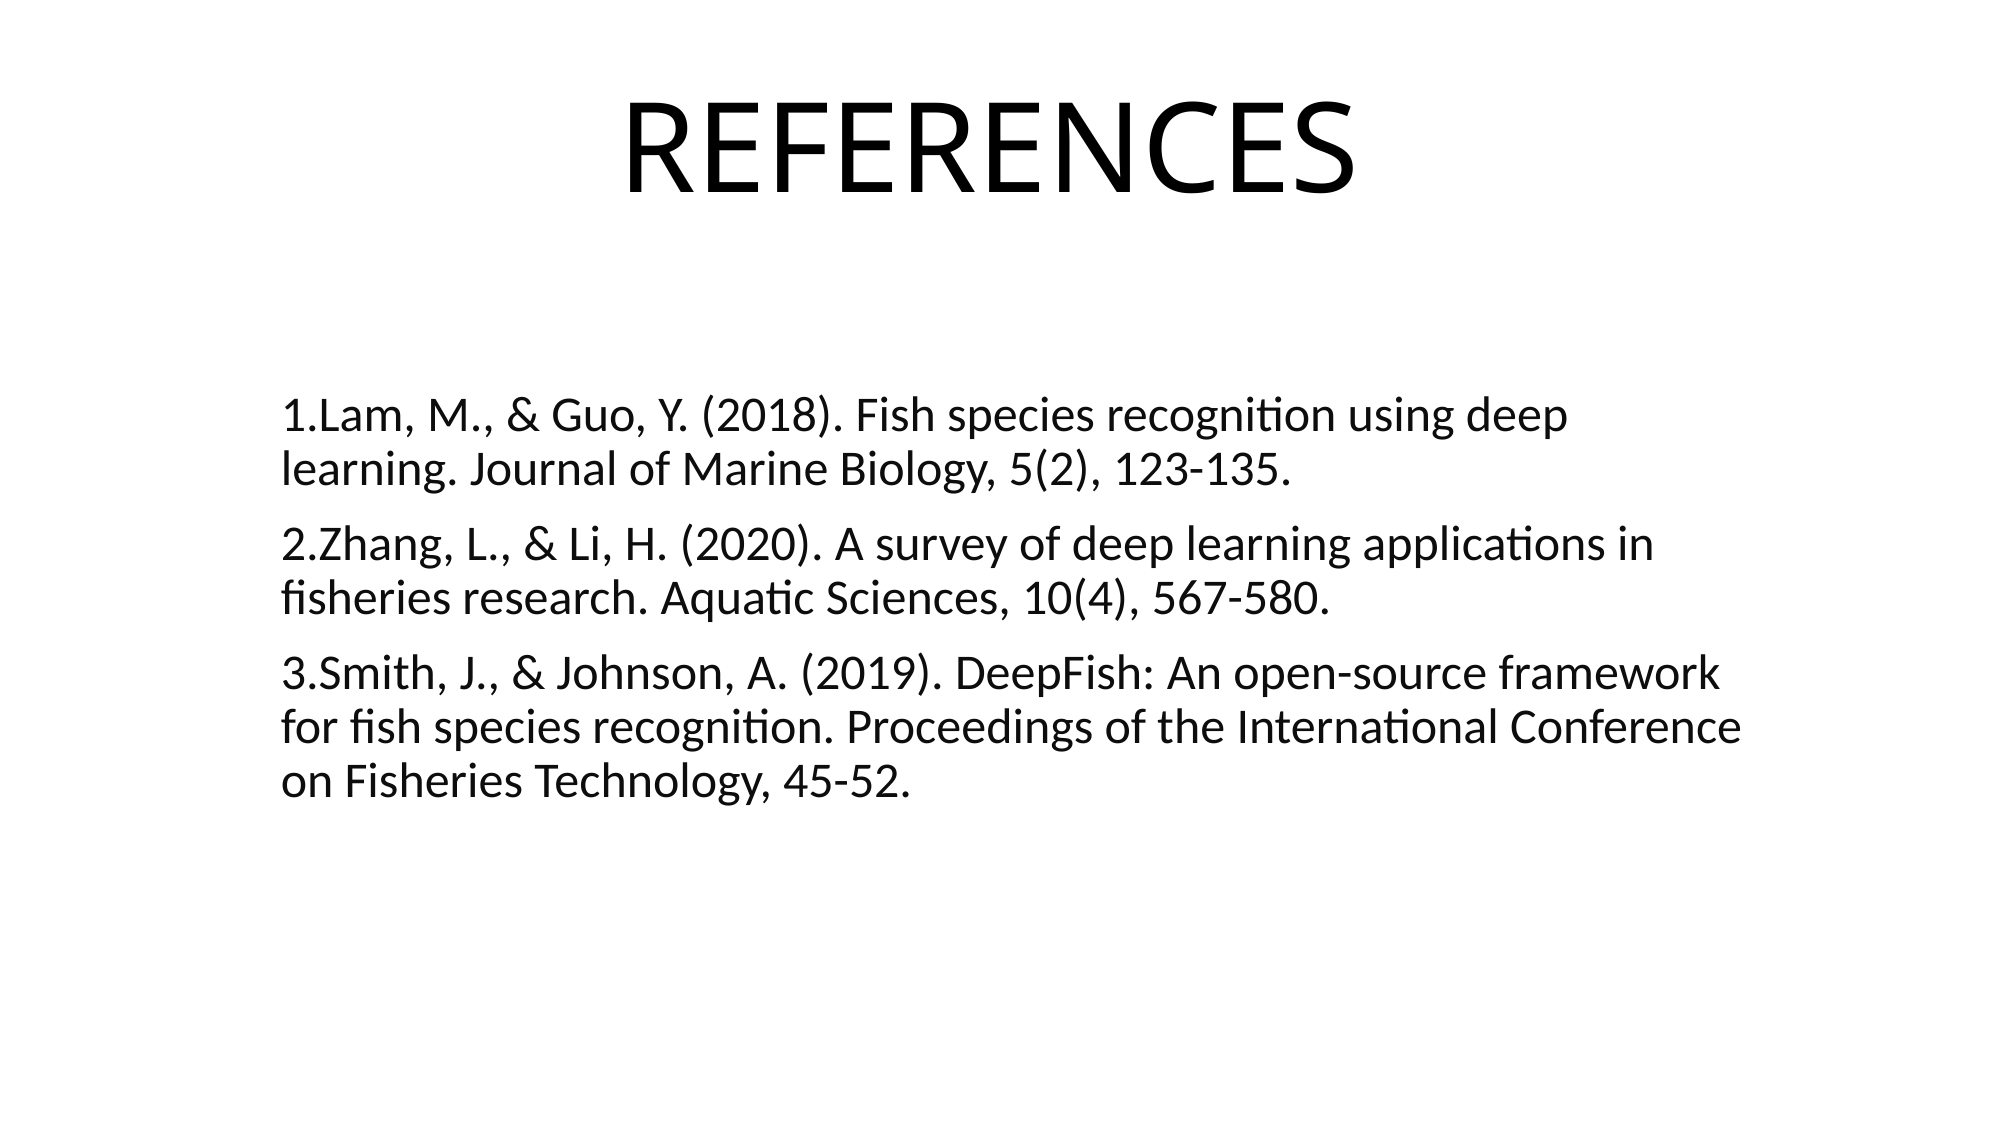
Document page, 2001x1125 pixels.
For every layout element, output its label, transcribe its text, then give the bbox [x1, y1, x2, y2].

title REFERENCES [238, 48, 1739, 227]
subtitle Lam, M., & Guo, Y. (2018). Fish species recognition using deep learning. Journal of Marine Biology, 5(2), 123-135. Zhang, L., & Li, H. (2020). A survey of deep learning applications in fisheries research. Aquatic Sciences, 10(4), 567-580. Smith, J., & Johnson, A. (2019). DeepFish: An open-source framework for fish species recognition. Proceedings of the International Conference on Fisheries Technology, 45-52. [265, 380, 1766, 872]
